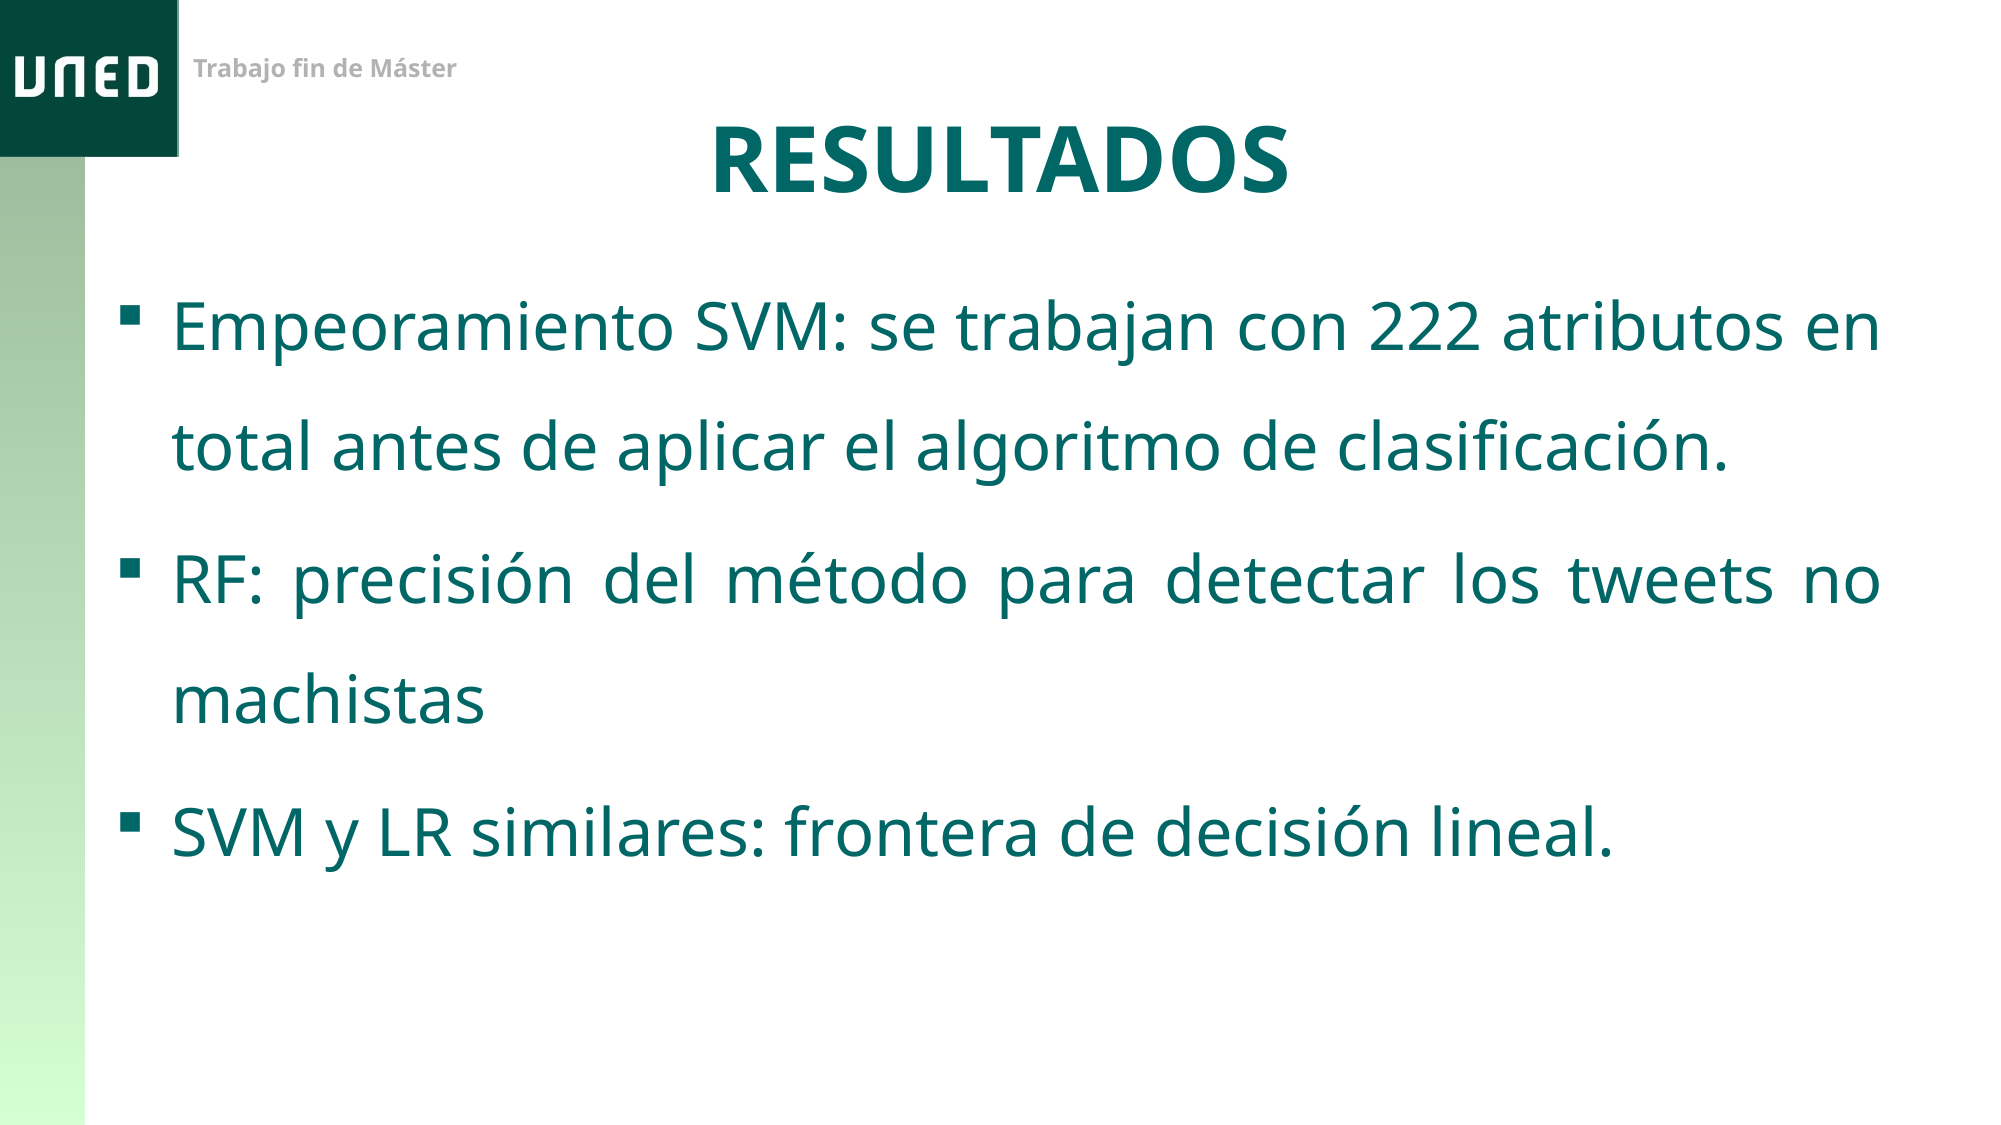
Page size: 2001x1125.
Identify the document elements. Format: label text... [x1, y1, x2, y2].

list Empeoramiento SVM: se trabajan con 222 atributos en total antes de aplicar el algoritmo de clasificación. RF: precisión del método para detectar los tweets no machistas SVM y LR similares: frontera de decisión lineal. [99, 281, 1900, 979]
picture [0, 0, 179, 157]
text_box RESULTADOS [99, 93, 1900, 281]
